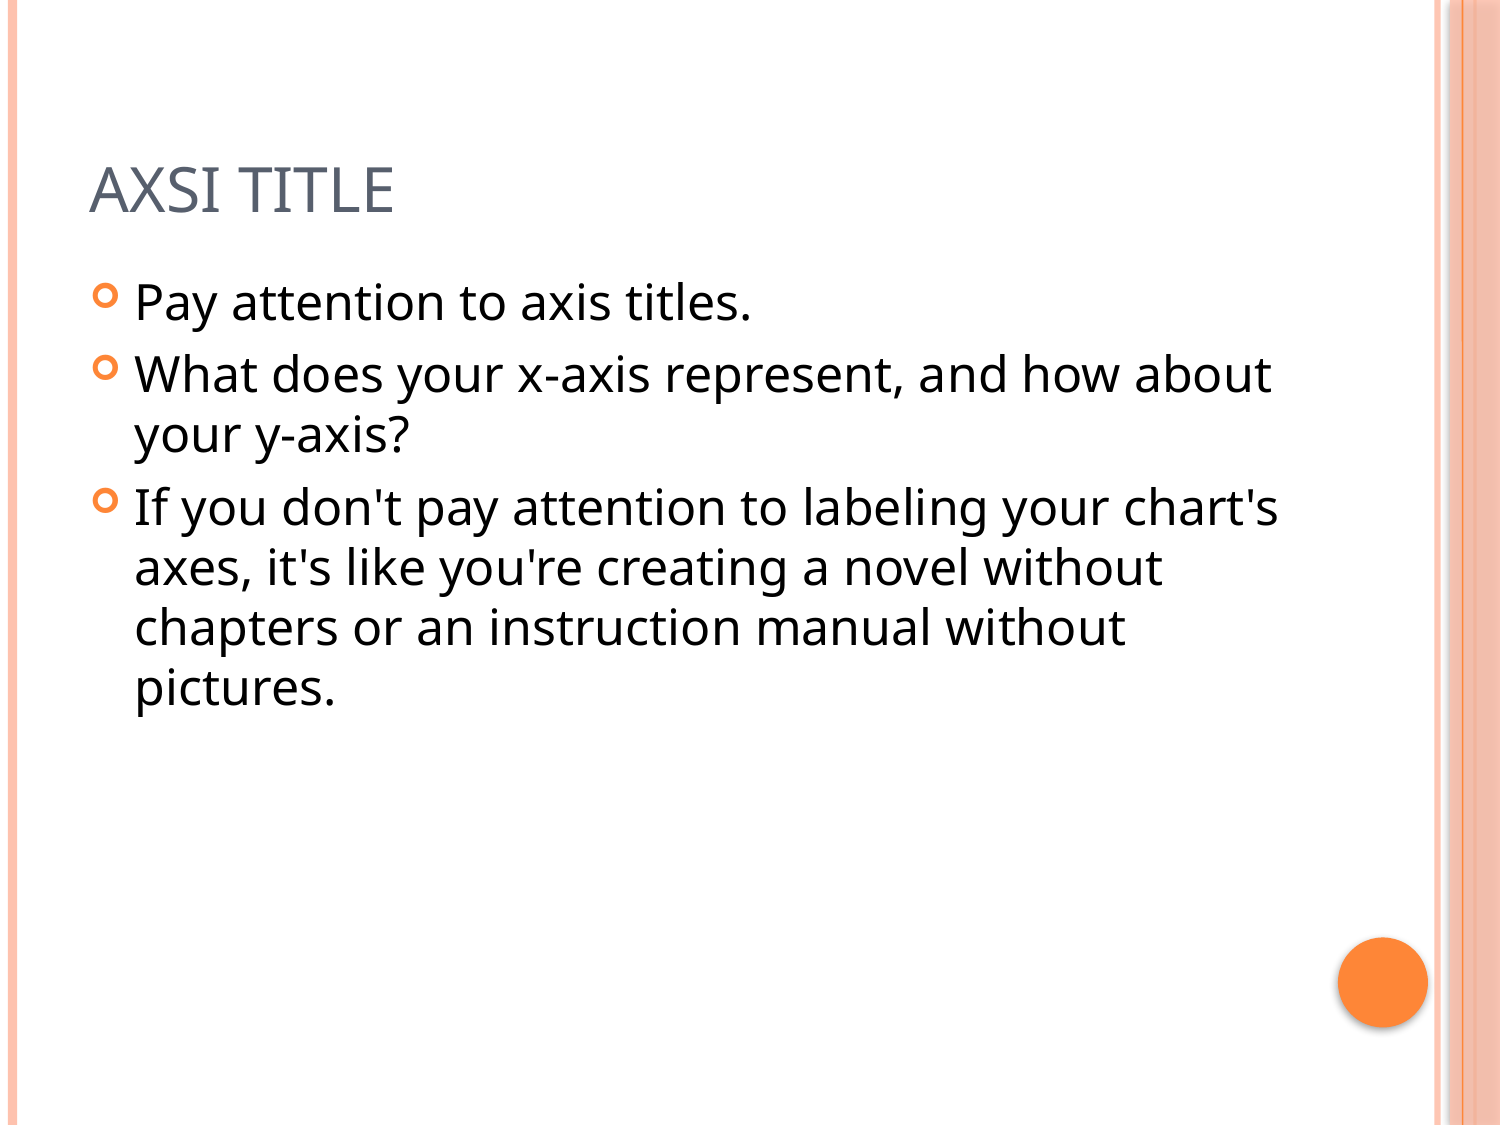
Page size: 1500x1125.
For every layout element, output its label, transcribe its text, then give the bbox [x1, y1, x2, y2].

list Pay attention to axis titles. What does your x-axis represent, and how about your y-axis? If you don't pay attention to labeling your chart's axes, it's like you're creating a novel without chapters or an instruction manual without pictures. [75, 262, 1300, 1062]
title Axsi title [75, 45, 1300, 233]
